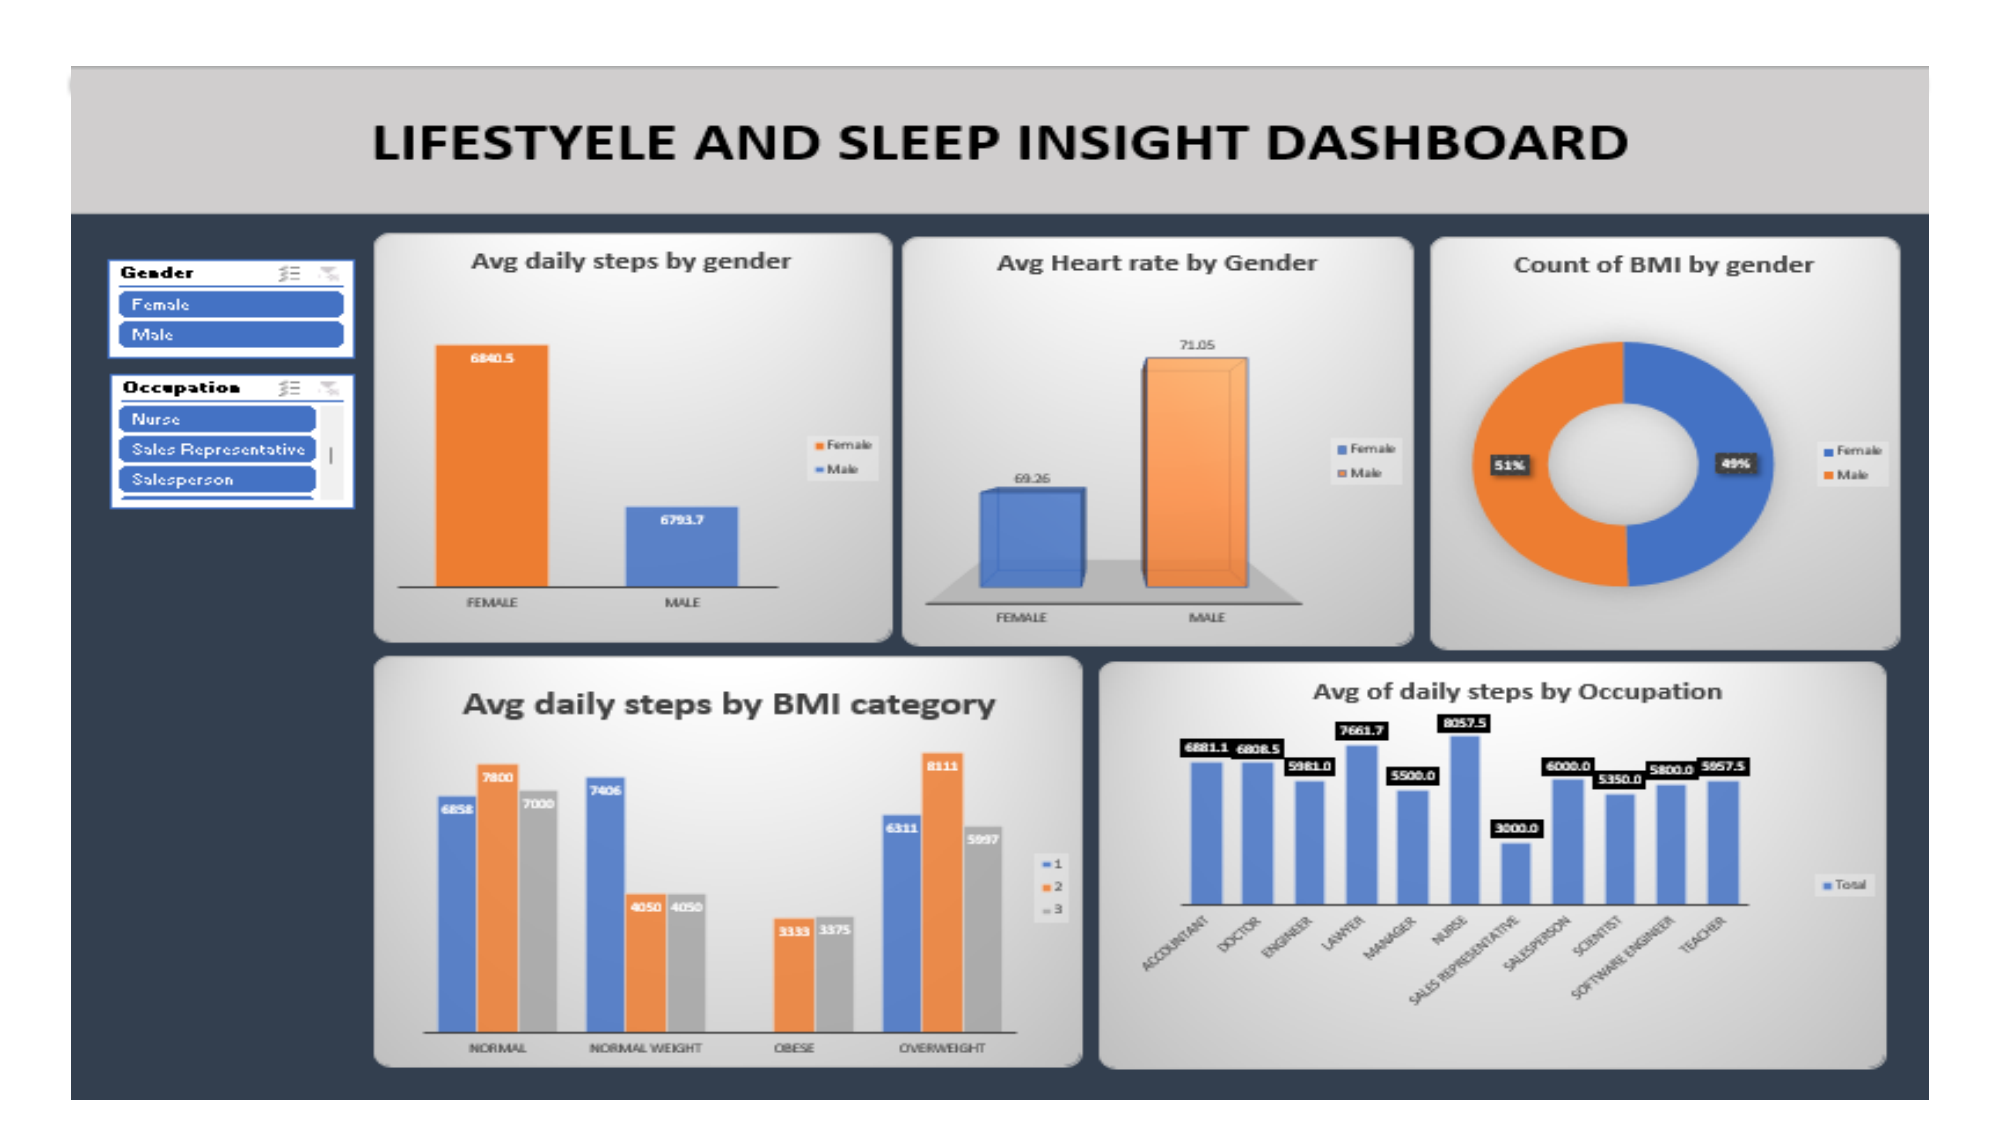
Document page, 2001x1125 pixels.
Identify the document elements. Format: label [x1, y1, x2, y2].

picture [71, 65, 1929, 1100]
